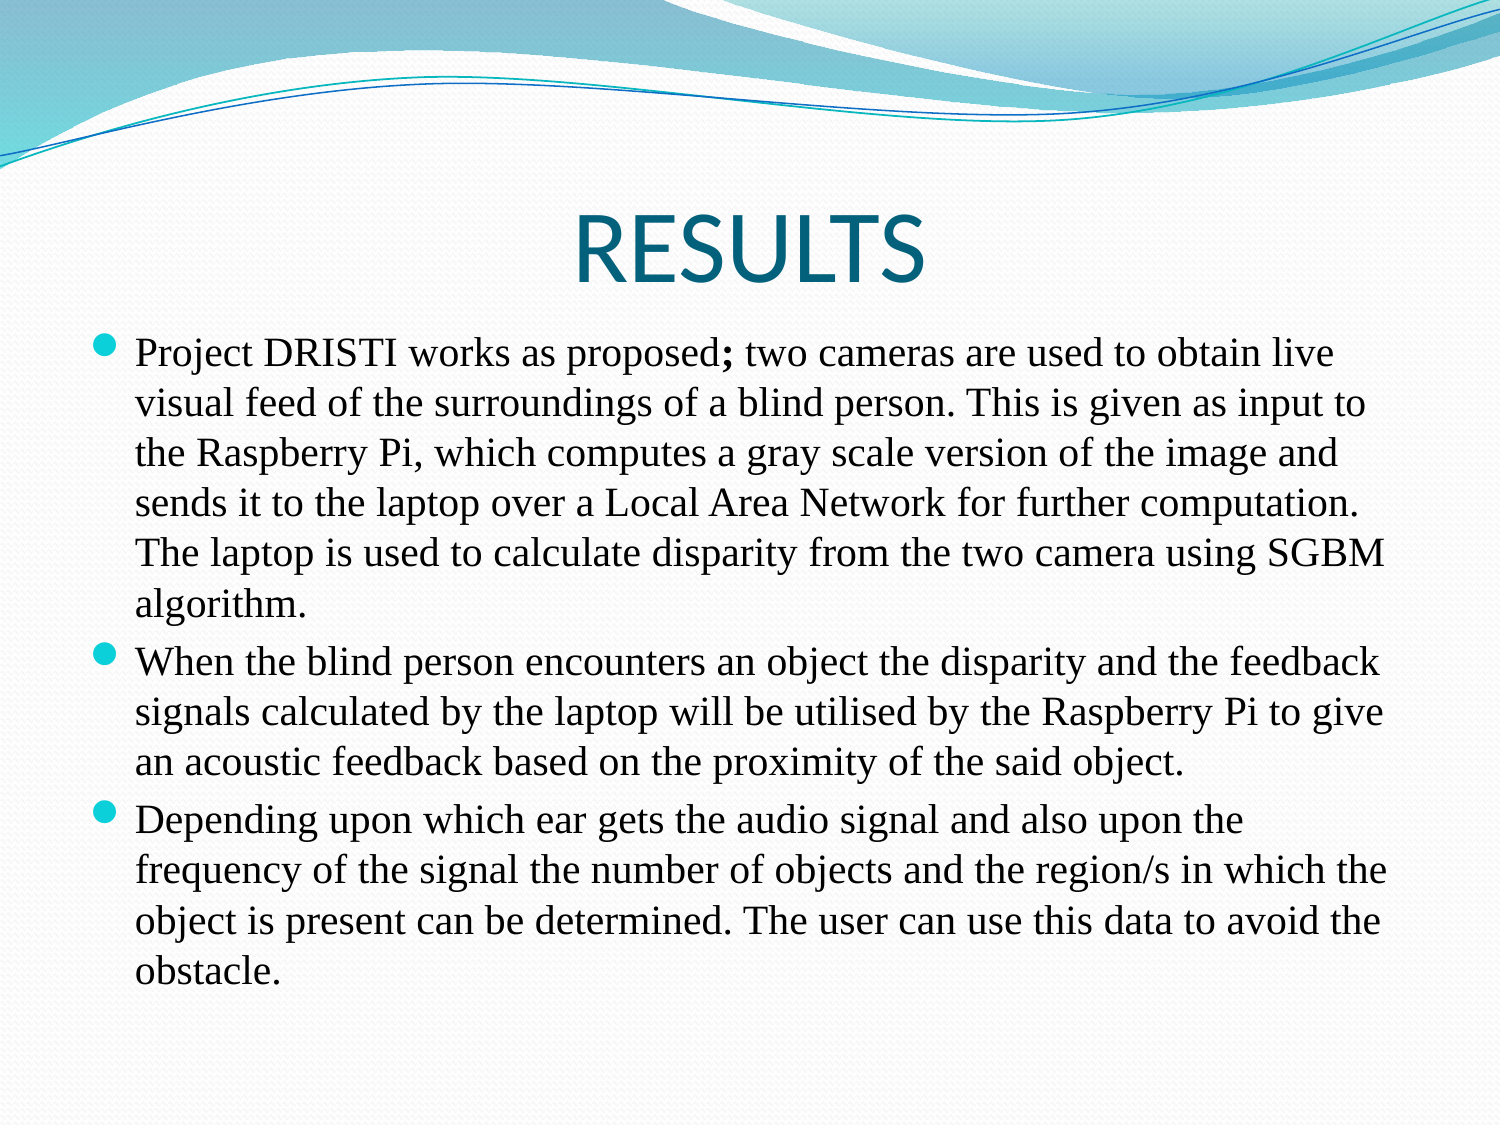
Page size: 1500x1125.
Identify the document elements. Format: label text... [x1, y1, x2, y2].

list Project DRISTI works as proposed; two cameras are used to obtain live visual feed of the surroundings of a blind person. This is given as input to the Raspberry Pi, which computes a gray scale version of the image and sends it to the laptop over a Local Area Network for further computation. The laptop is used to calculate disparity from the two camera using SGBM algorithm. When the blind person encounters an object the disparity and the feedback signals calculated by the laptop will be utilised by the Raspberry Pi to give an acoustic feedback based on the proximity of the said object. Depending upon which ear gets the audio signal and also upon the frequency of the signal the number of objects and the region/s in which the object is present can be determined. The user can use this data to avoid the obstacle. [75, 317, 1425, 1038]
title RESULTS [75, 115, 1425, 303]
